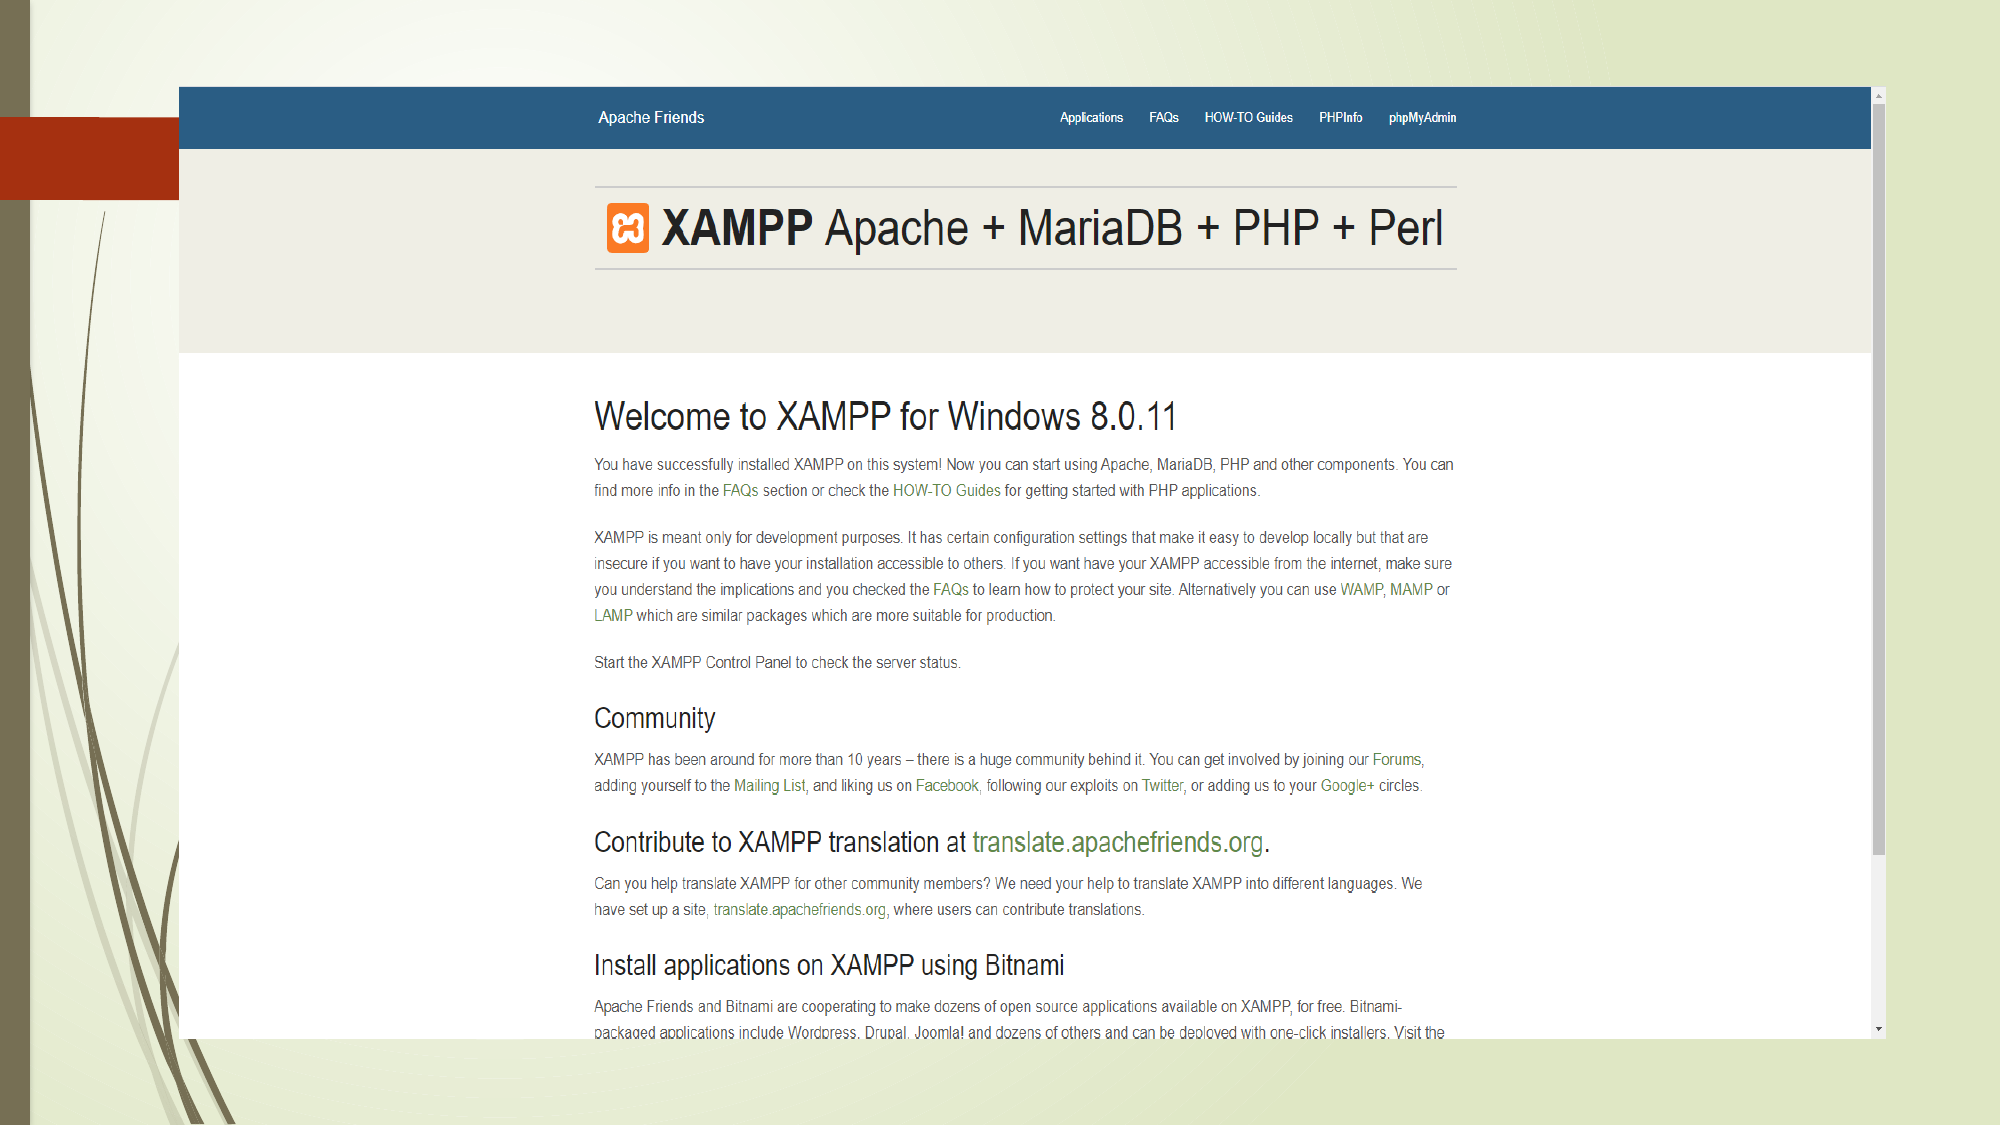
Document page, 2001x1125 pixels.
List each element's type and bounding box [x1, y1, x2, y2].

picture [178, 86, 1886, 1039]
